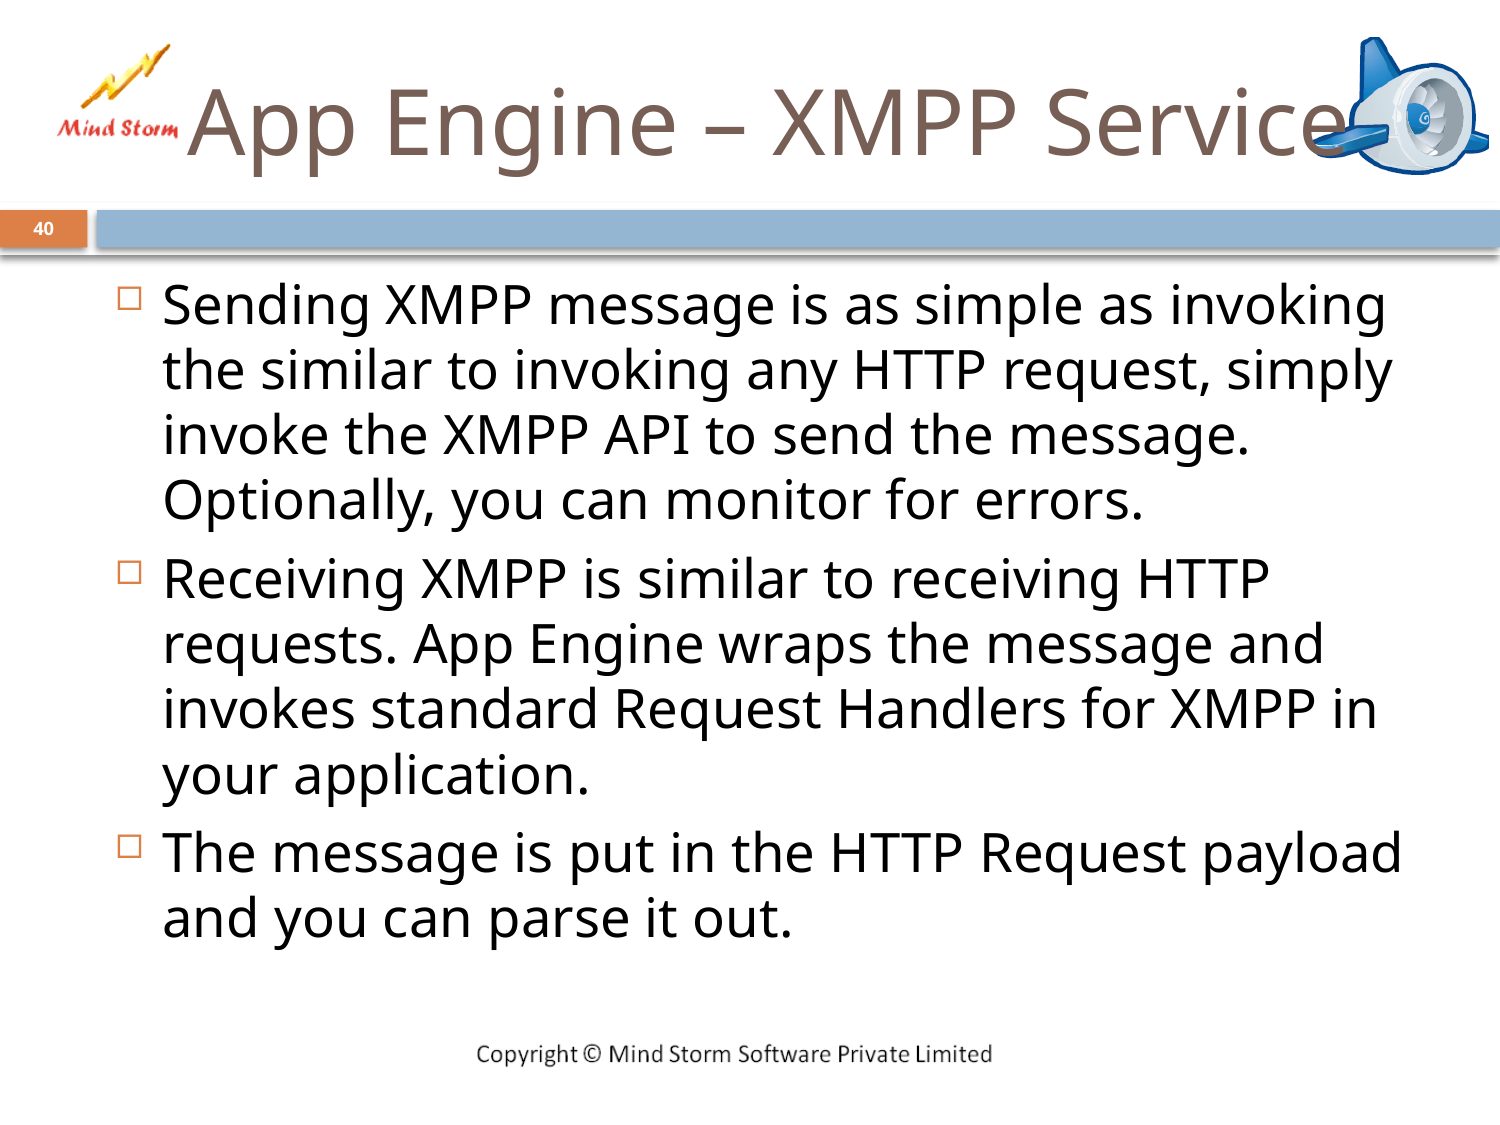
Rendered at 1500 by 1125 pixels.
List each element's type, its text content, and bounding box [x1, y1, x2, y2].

list Sending XMPP message is as simple as invoking the similar to invoking any HTTP request, simply invoke the XMPP API to send the message. Optionally, you can monitor for errors. Receiving XMPP is similar to receiving HTTP requests. App Engine wraps the message and invokes standard Request Handlers for XMPP in your application. The message is put in the HTTP Request payload and you can parse it out. [100, 262, 1438, 1000]
picture [1304, 24, 1500, 182]
picture [37, 37, 100, 150]
title App Engine – XMPP Service [100, 37, 1438, 200]
slide_number 40 [0, 209, 88, 250]
picture [474, 1037, 1000, 1072]
